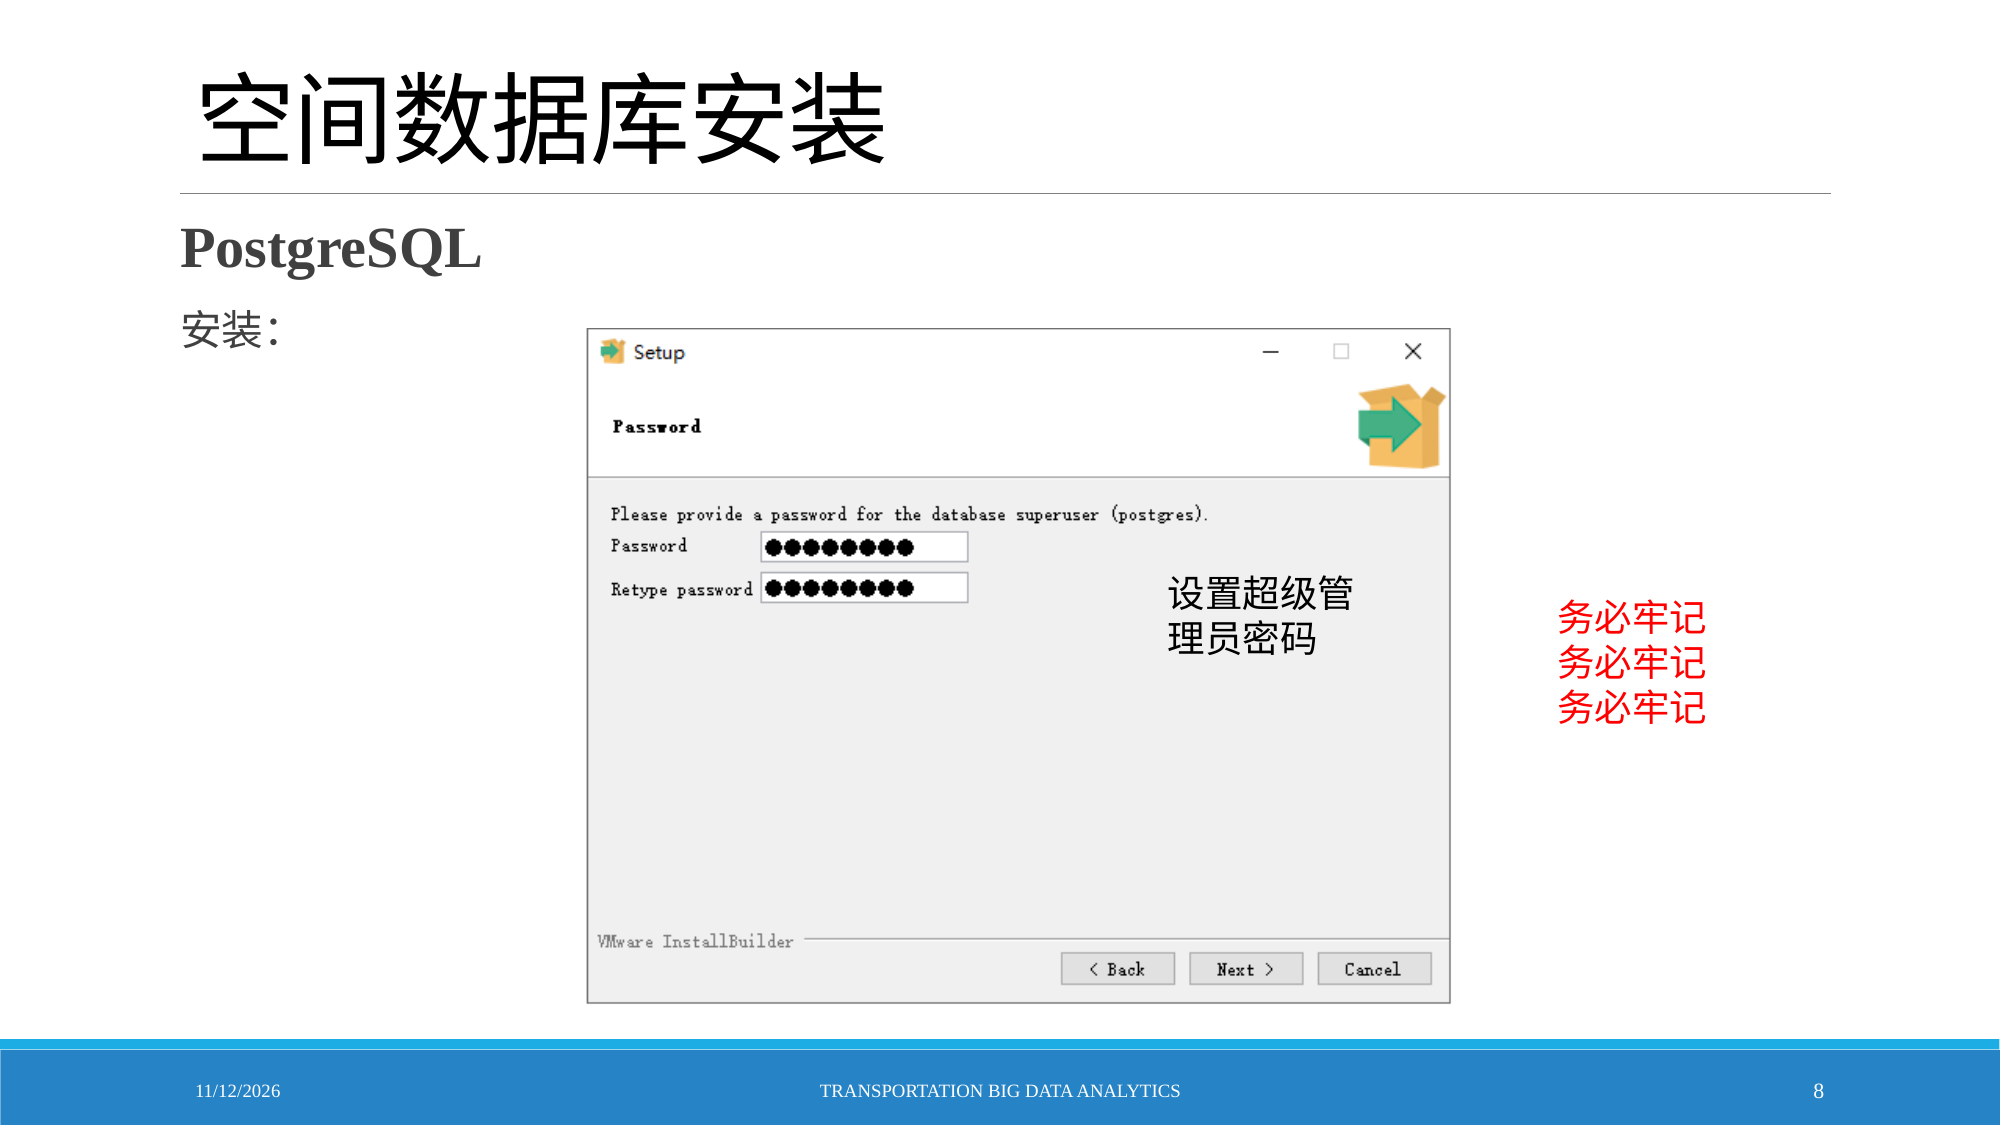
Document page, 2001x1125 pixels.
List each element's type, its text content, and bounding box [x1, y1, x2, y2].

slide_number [180, 1059, 586, 1120]
list PostgreSQL 安装： [180, 209, 1830, 1015]
picture [576, 328, 1462, 1016]
footer Transportation Big Data Analytics [604, 1059, 1396, 1120]
title 空间数据库安装 [180, 20, 1830, 185]
text_box 务必牢记 务必牢记 务必牢记 [1542, 586, 1786, 737]
slide_number 8 [1624, 1059, 1840, 1120]
